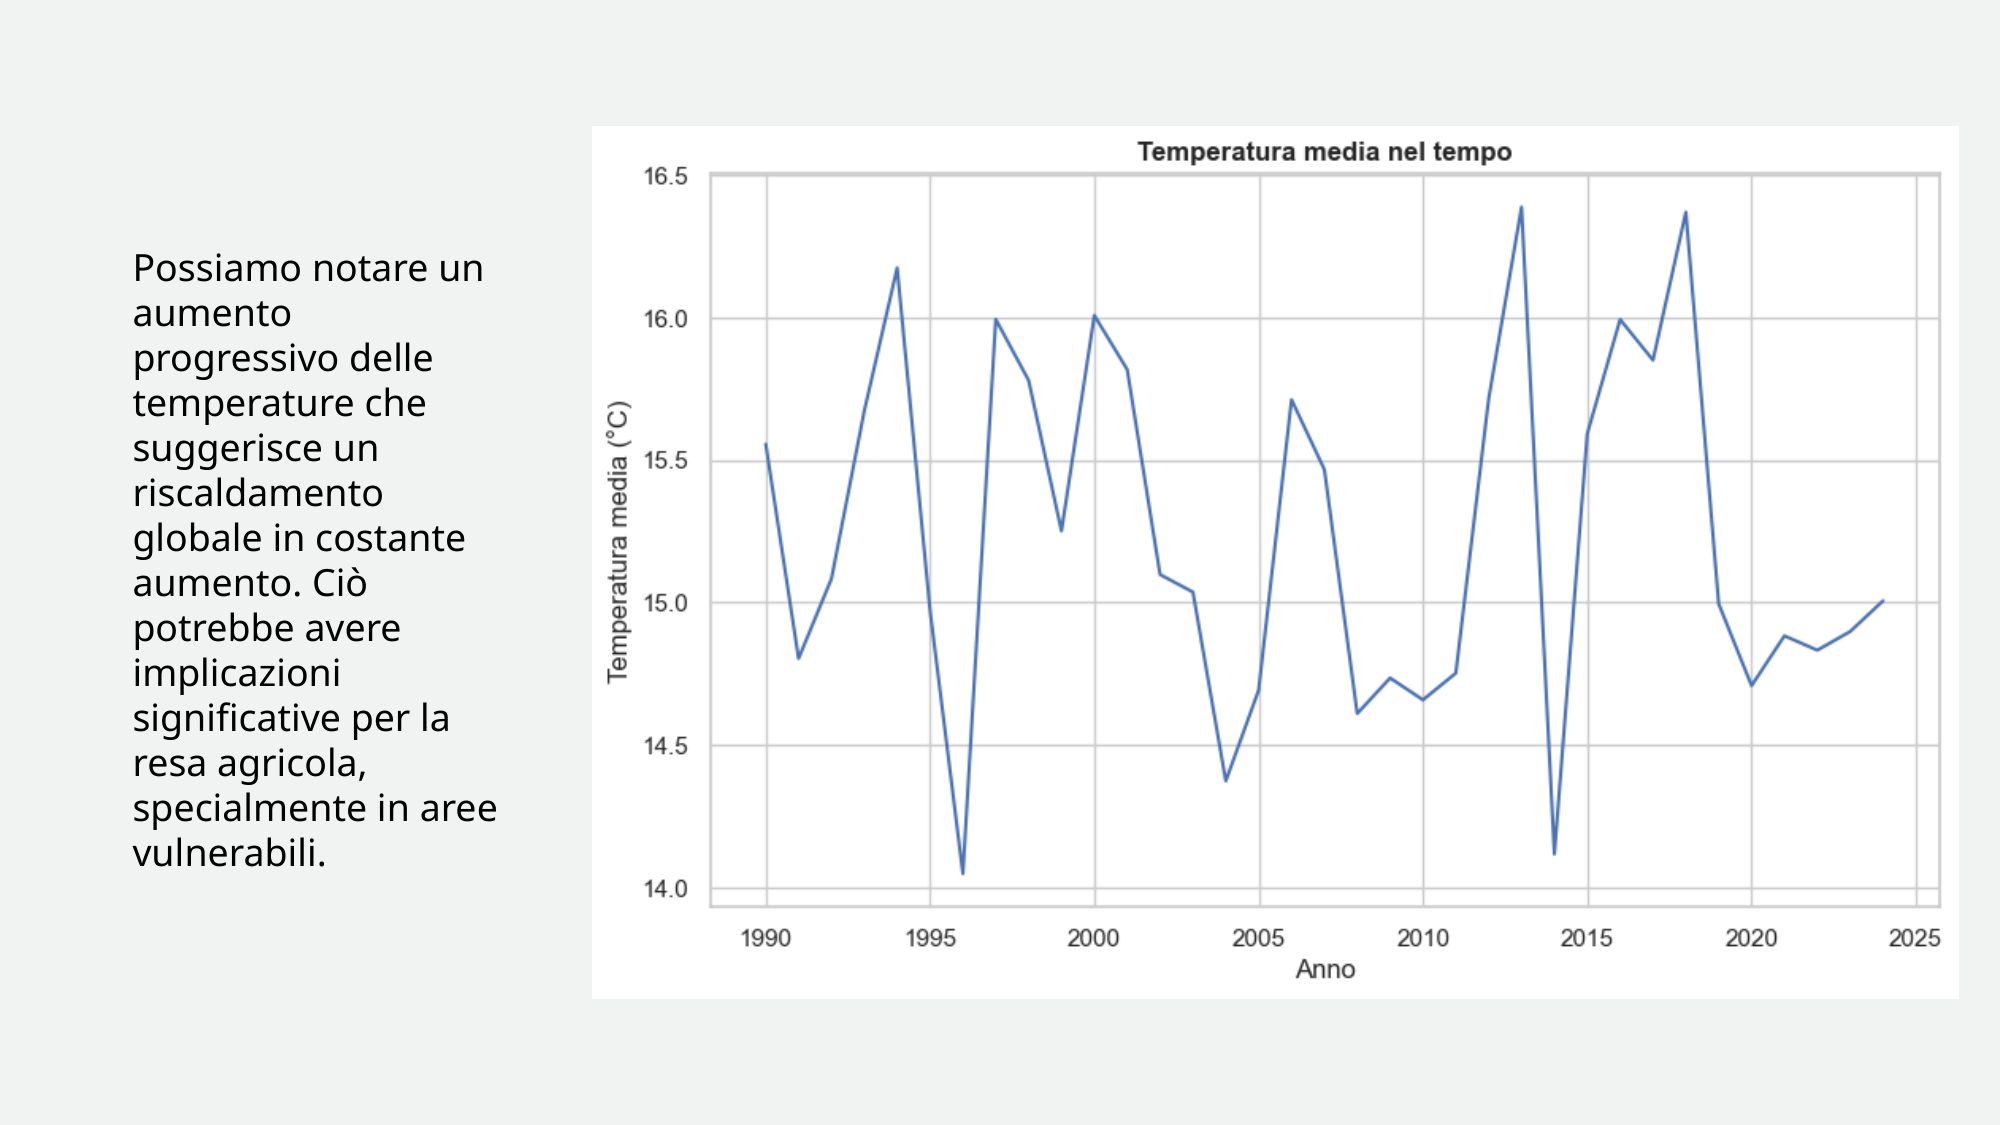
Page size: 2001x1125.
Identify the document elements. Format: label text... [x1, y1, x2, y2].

text_box Possiamo notare un aumento progressivo delle temperature che suggerisce un riscaldamento globale in costante aumento. Ciò potrebbe avere implicazioni significative per la resa agricola, specialmente in aree vulnerabili. [117, 236, 519, 882]
picture [592, 126, 1959, 999]
